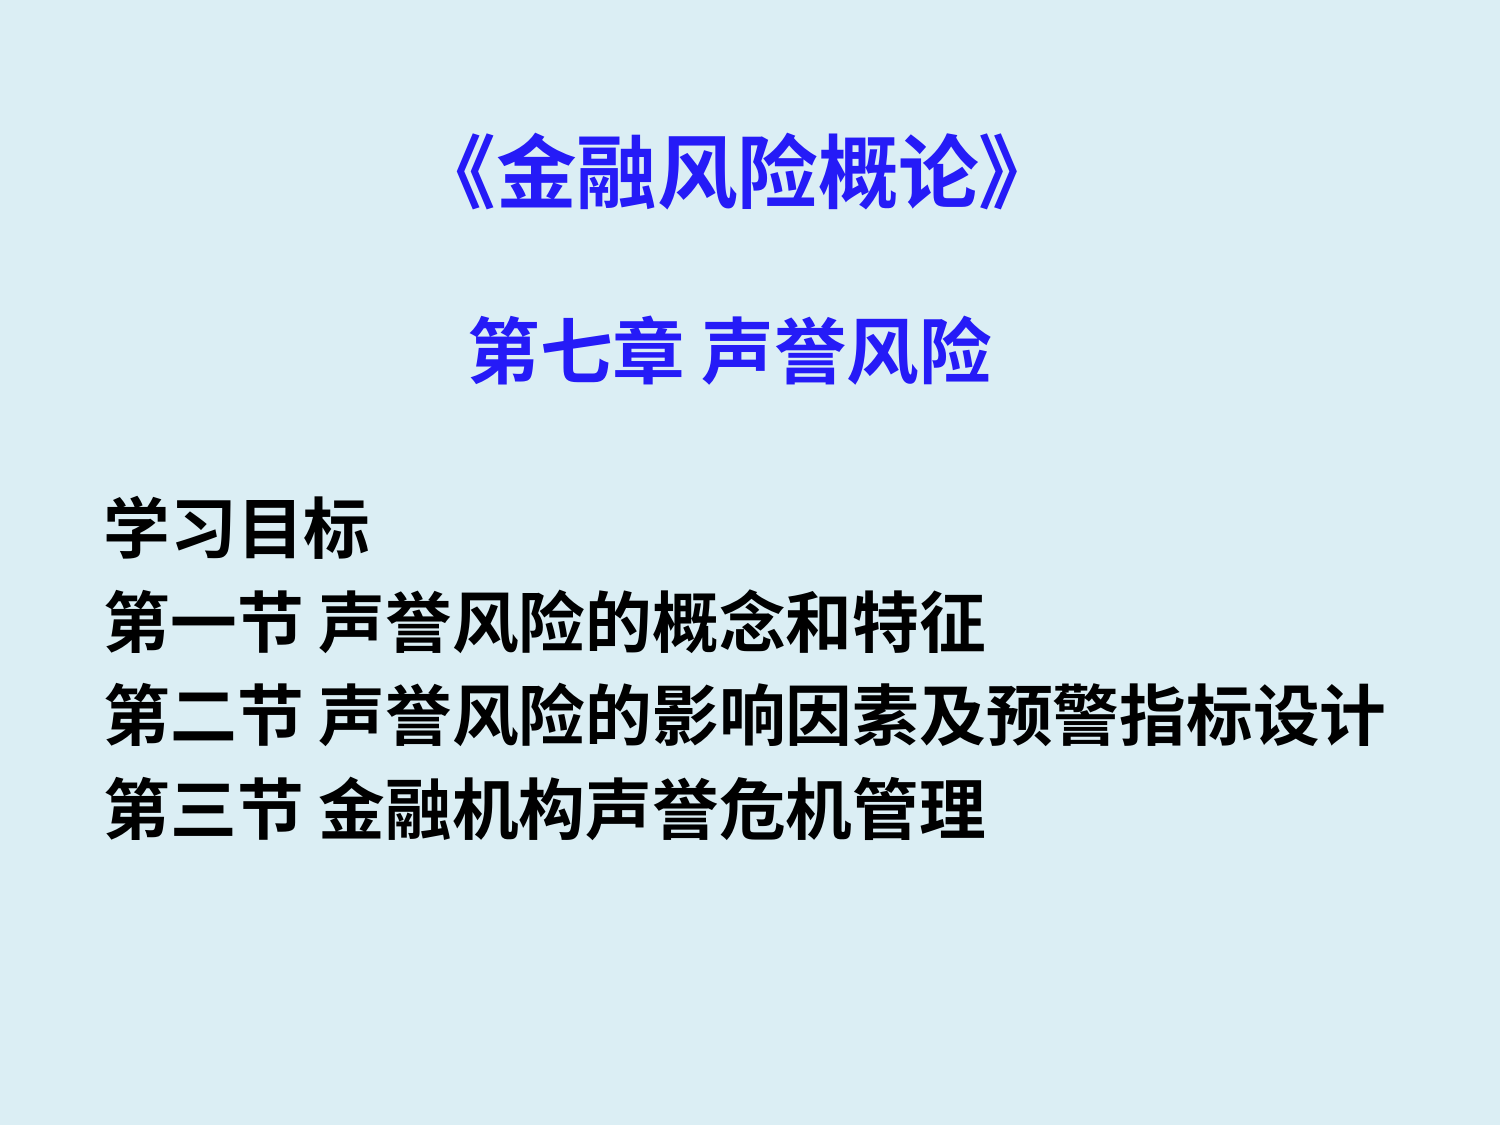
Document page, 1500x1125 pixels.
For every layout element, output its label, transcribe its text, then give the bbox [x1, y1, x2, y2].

title 《金融风险概论》 第七章 声誉风险 [100, 113, 1376, 402]
subtitle 学习目标 第一节 声誉风险的概念和特征 第二节 声誉风险的影响因素及预警指标设计 第三节 金融机构声誉危机管理 [88, 479, 1447, 1024]
